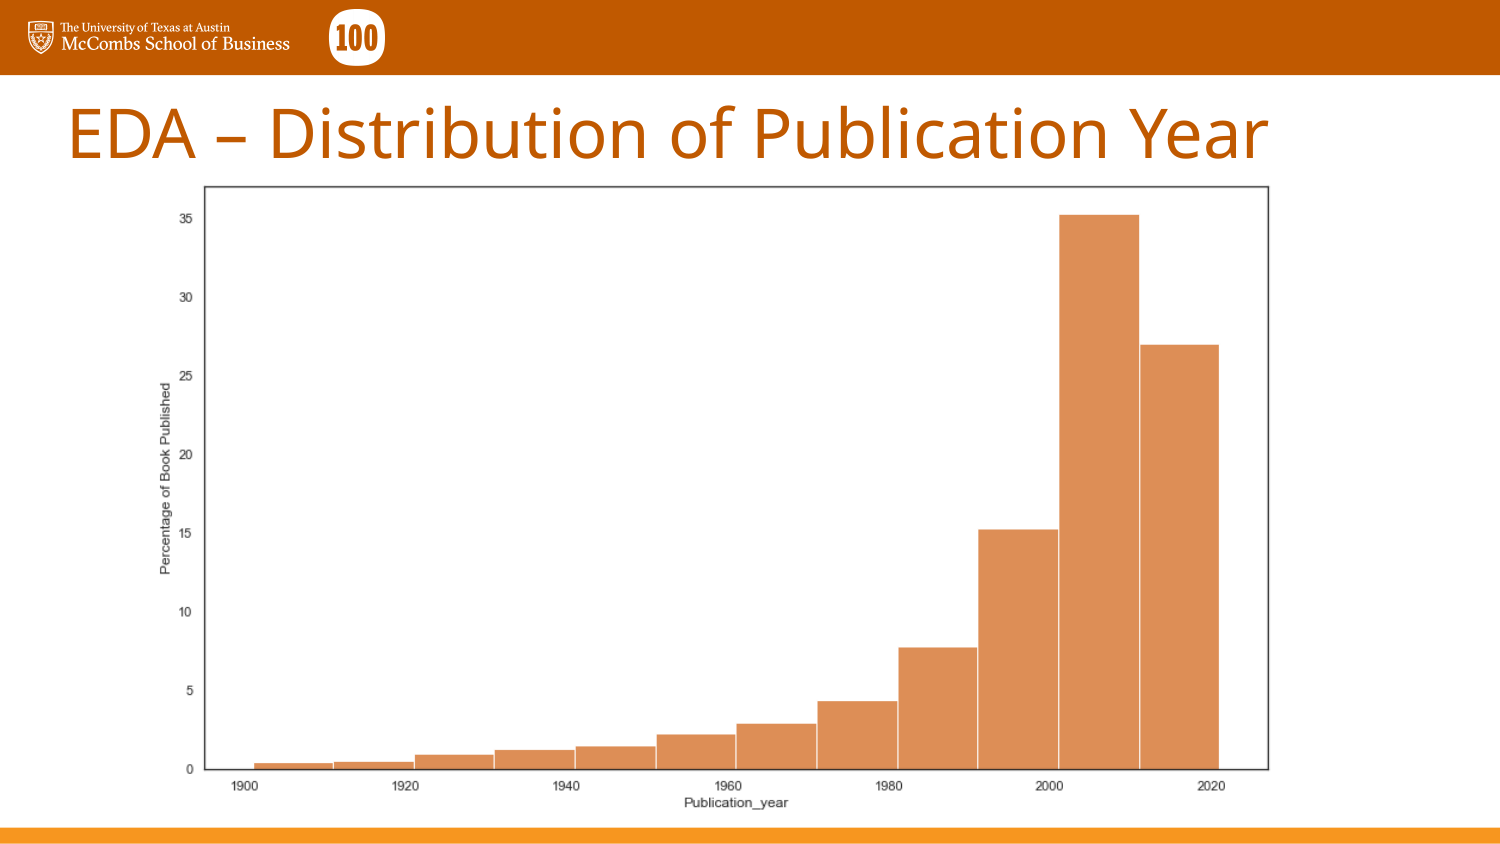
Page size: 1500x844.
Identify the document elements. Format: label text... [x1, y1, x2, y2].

picture [153, 178, 1275, 819]
title EDA – Distribution of Publication Year [51, 91, 1449, 208]
picture [28, 9, 385, 66]
